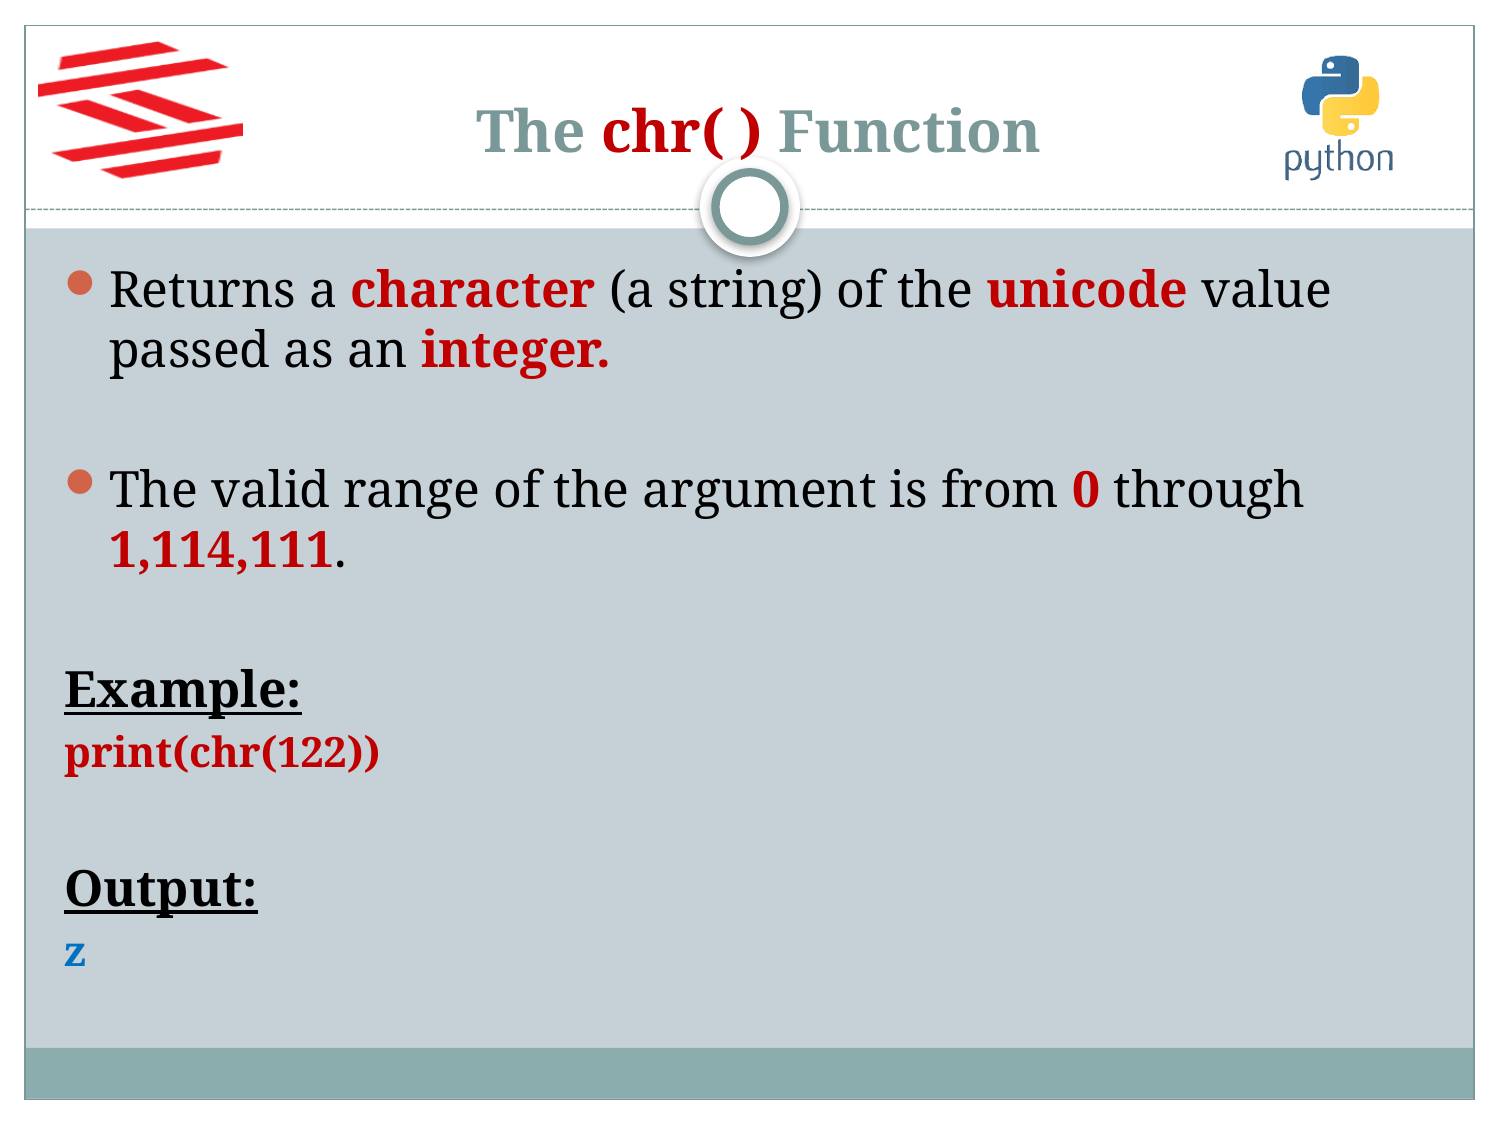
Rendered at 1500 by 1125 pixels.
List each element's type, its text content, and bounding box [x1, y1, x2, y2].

picture [1206, 53, 1471, 186]
title The chr( ) Function [248, 46, 1459, 172]
list Returns a character (a string) of the unicode value passed as an integer. The valid range of the argument is from 0 through 1,114,111. Example: print(chr(122)) Output: z [49, 250, 1445, 1047]
picture [37, 40, 243, 185]
